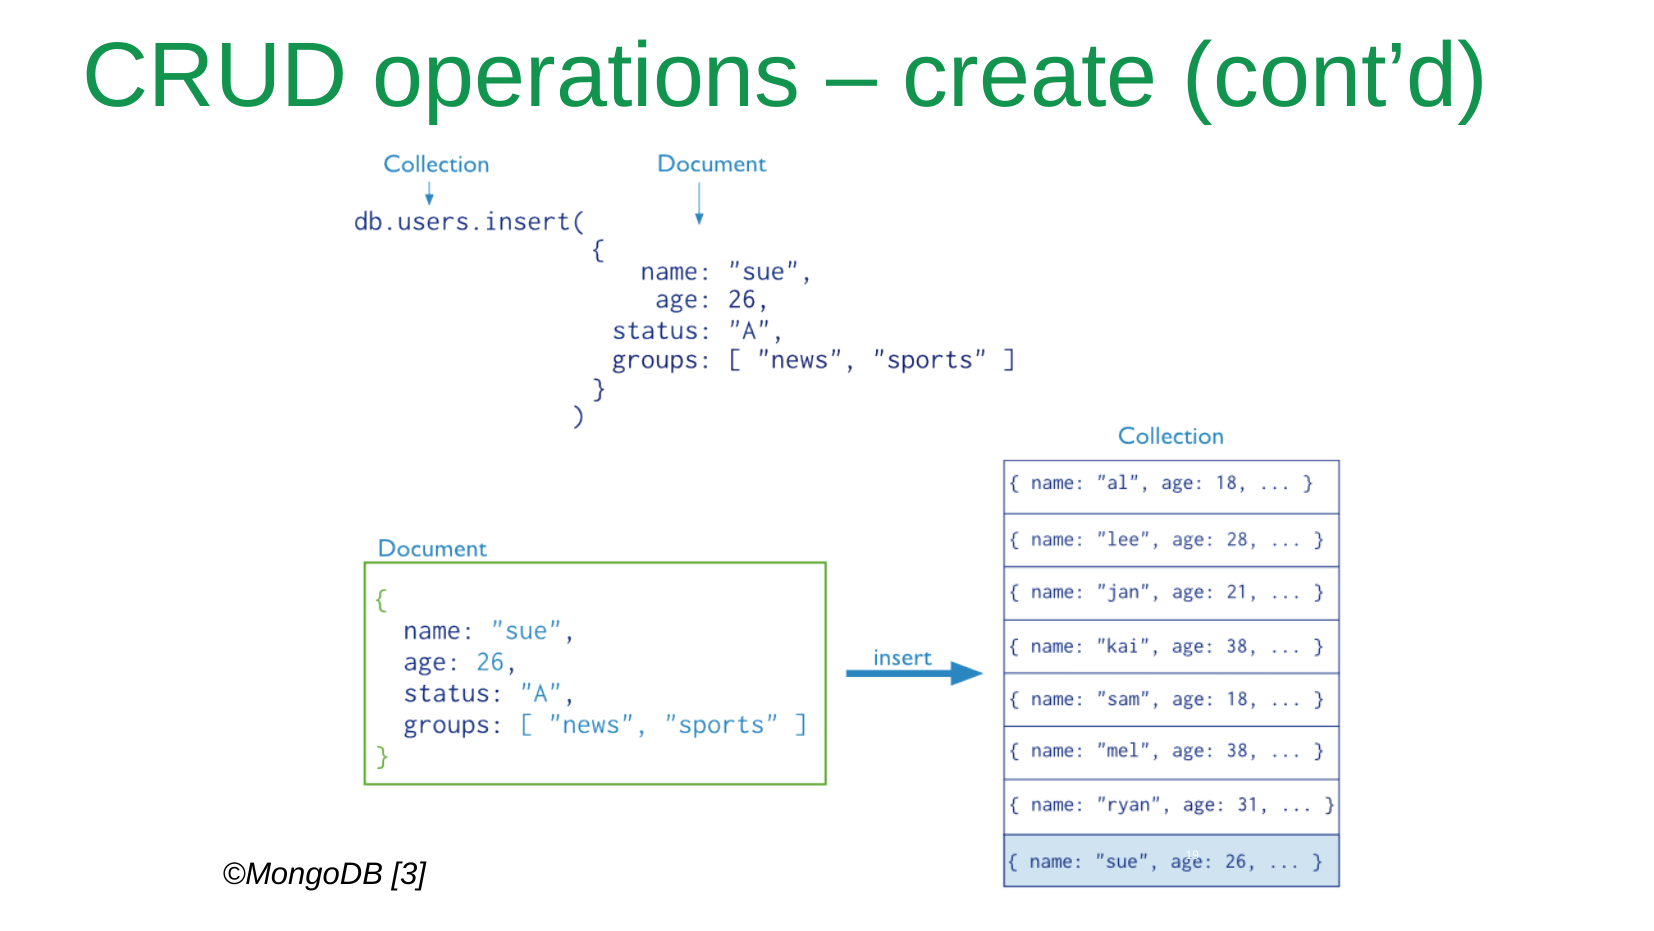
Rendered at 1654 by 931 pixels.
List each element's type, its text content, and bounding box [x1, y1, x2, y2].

picture [340, 145, 1365, 897]
title CRUD operations – create (cont’d) [82, 0, 1571, 155]
slide_number 19 [1185, 847, 1571, 912]
text_box ©MongoDB [3] [207, 846, 336, 899]
